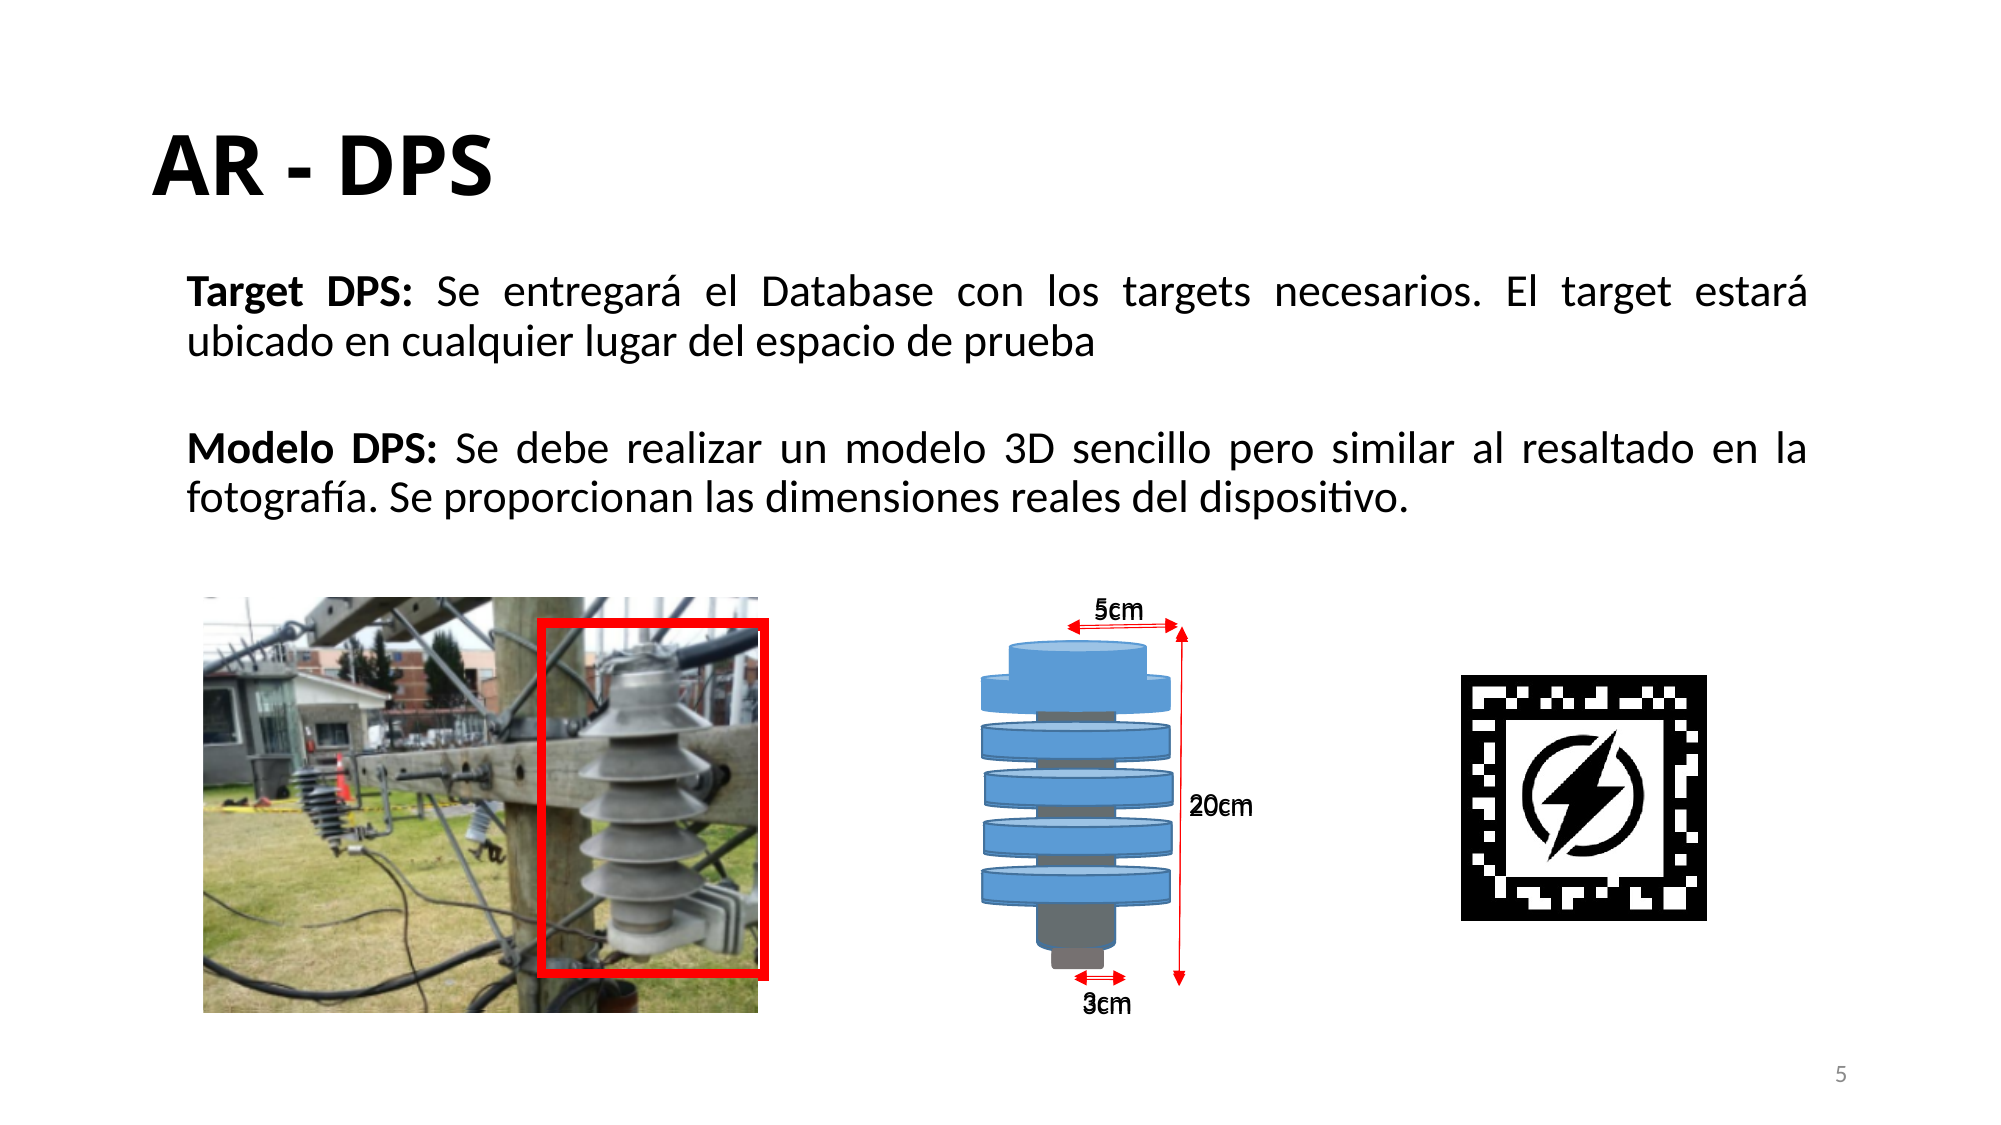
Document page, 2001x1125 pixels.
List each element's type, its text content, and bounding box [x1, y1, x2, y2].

slide_number 5 [1412, 1042, 1863, 1103]
picture [1461, 675, 1707, 921]
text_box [203, 597, 765, 1010]
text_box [981, 580, 1297, 1026]
list Target DPS: Se entregará el Database con los targets necesarios. El target estará ubicado en cualquier lugar del espacio de prueba Modelo DPS: Se debe realizar un modelo 3D sencillo pero similar al resaltado en la fotografía. Se proporcionan las dimensiones reales del dispositivo. [171, 259, 1825, 565]
title AR - DPS [137, 59, 1863, 278]
